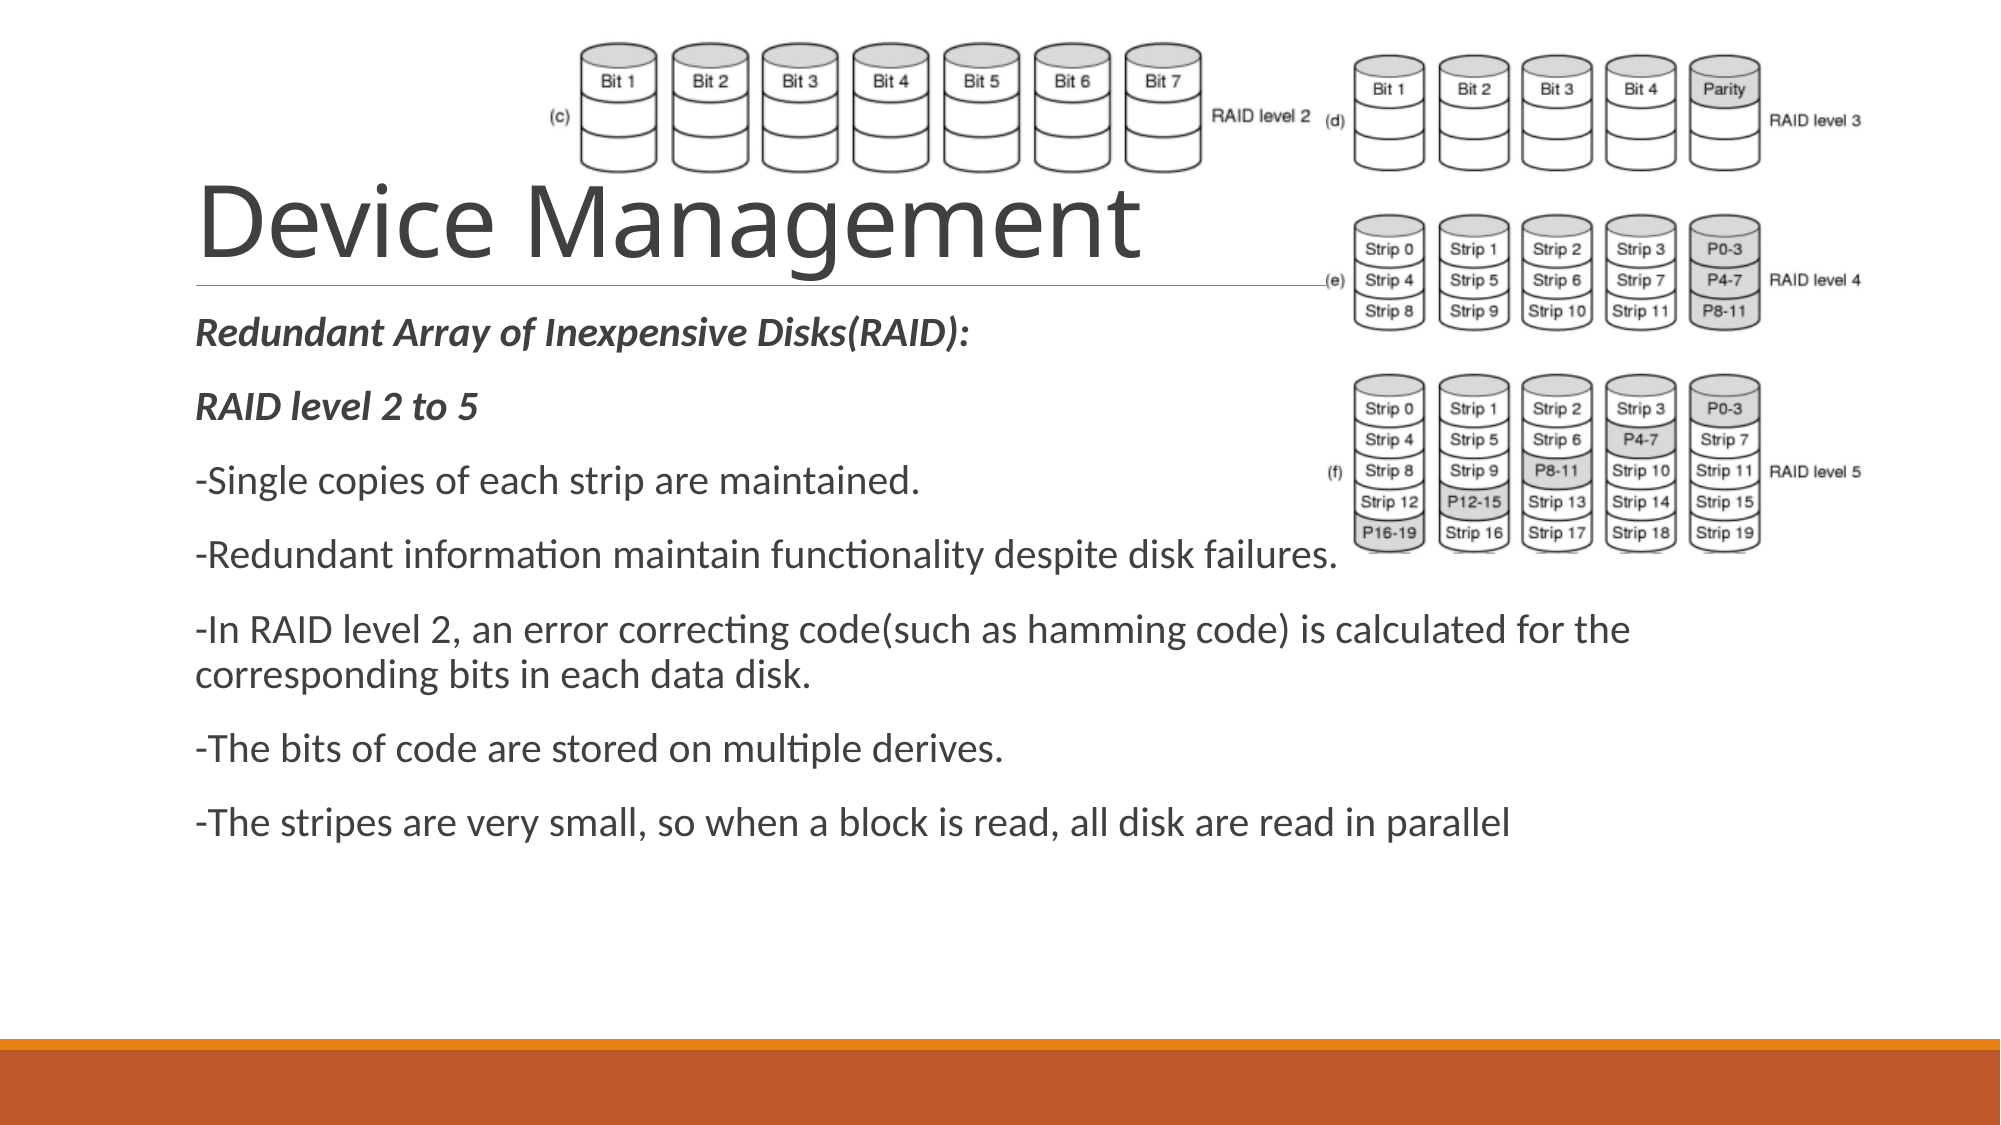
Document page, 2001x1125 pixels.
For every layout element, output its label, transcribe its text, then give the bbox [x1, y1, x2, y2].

list Redundant Array of Inexpensive Disks(RAID): RAID level 2 to 5 -Single copies of each strip are maintained. -Redundant information maintain functionality despite disk failures. -In RAID level 2, an error correcting code(such as hamming code) is calculated for the corresponding bits in each data disk. -The bits of code are stored on multiple derives. -The stripes are very small, so when a block is read, all disk are read in parallel [180, 302, 1830, 963]
title Device Management [180, 47, 1322, 285]
picture [547, 32, 1944, 555]
